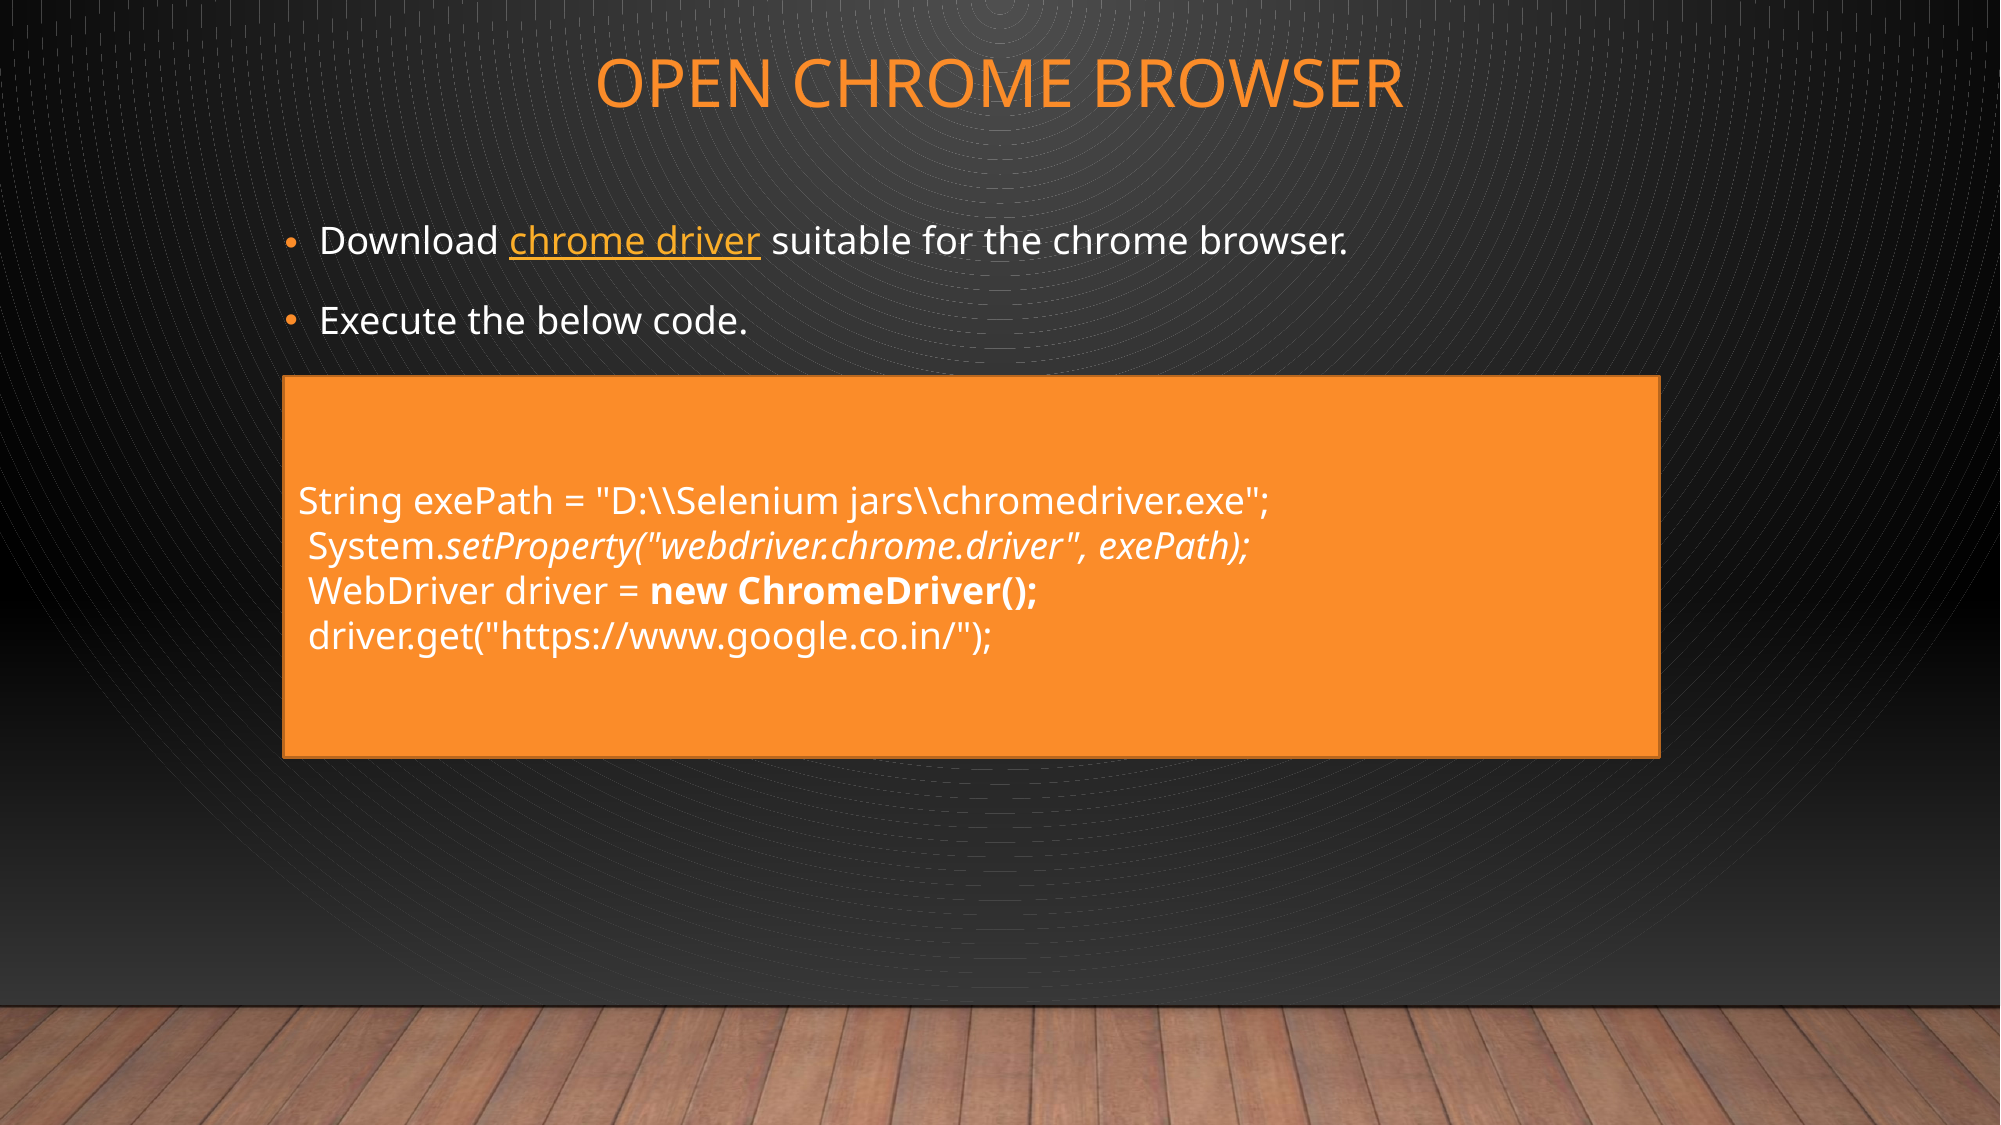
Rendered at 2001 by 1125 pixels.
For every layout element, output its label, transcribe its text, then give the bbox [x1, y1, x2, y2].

picture [0, 1005, 2000, 1125]
list Download chrome driver suitable for the chrome browser. Execute the below code. [269, 198, 1794, 350]
text_box String exePath = "D:\\Selenium jars\\chromedriver.exe"; System.setProperty("webdriver.chrome.driver", exePath); WebDriver driver = new ChromeDriver(); driver.get("https://www.google.co.in/"); [282, 375, 1661, 759]
title OPEN chrome browser [238, 0, 1763, 173]
